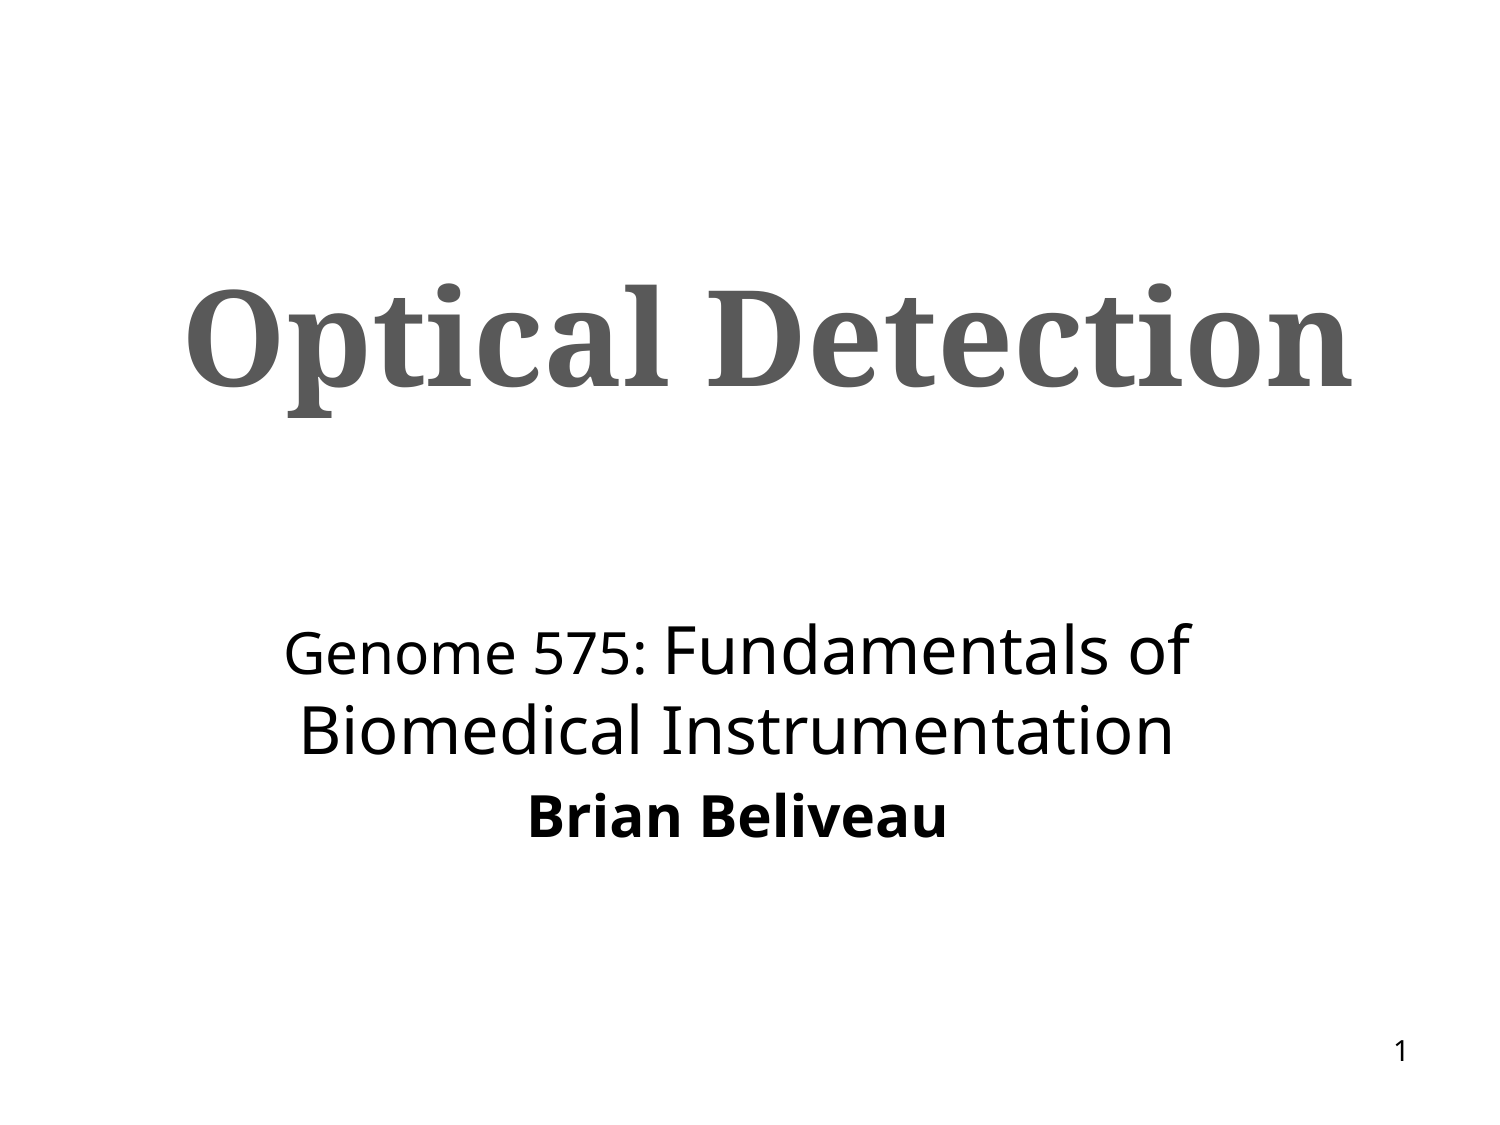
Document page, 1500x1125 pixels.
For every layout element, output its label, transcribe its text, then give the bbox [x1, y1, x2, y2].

subtitle Genome 575: Fundamentals of Biomedical Instrumentation Brian Beliveau [124, 599, 1351, 888]
slide_number 1 [1074, 1024, 1426, 1103]
title Optical Detection [87, 212, 1451, 454]
